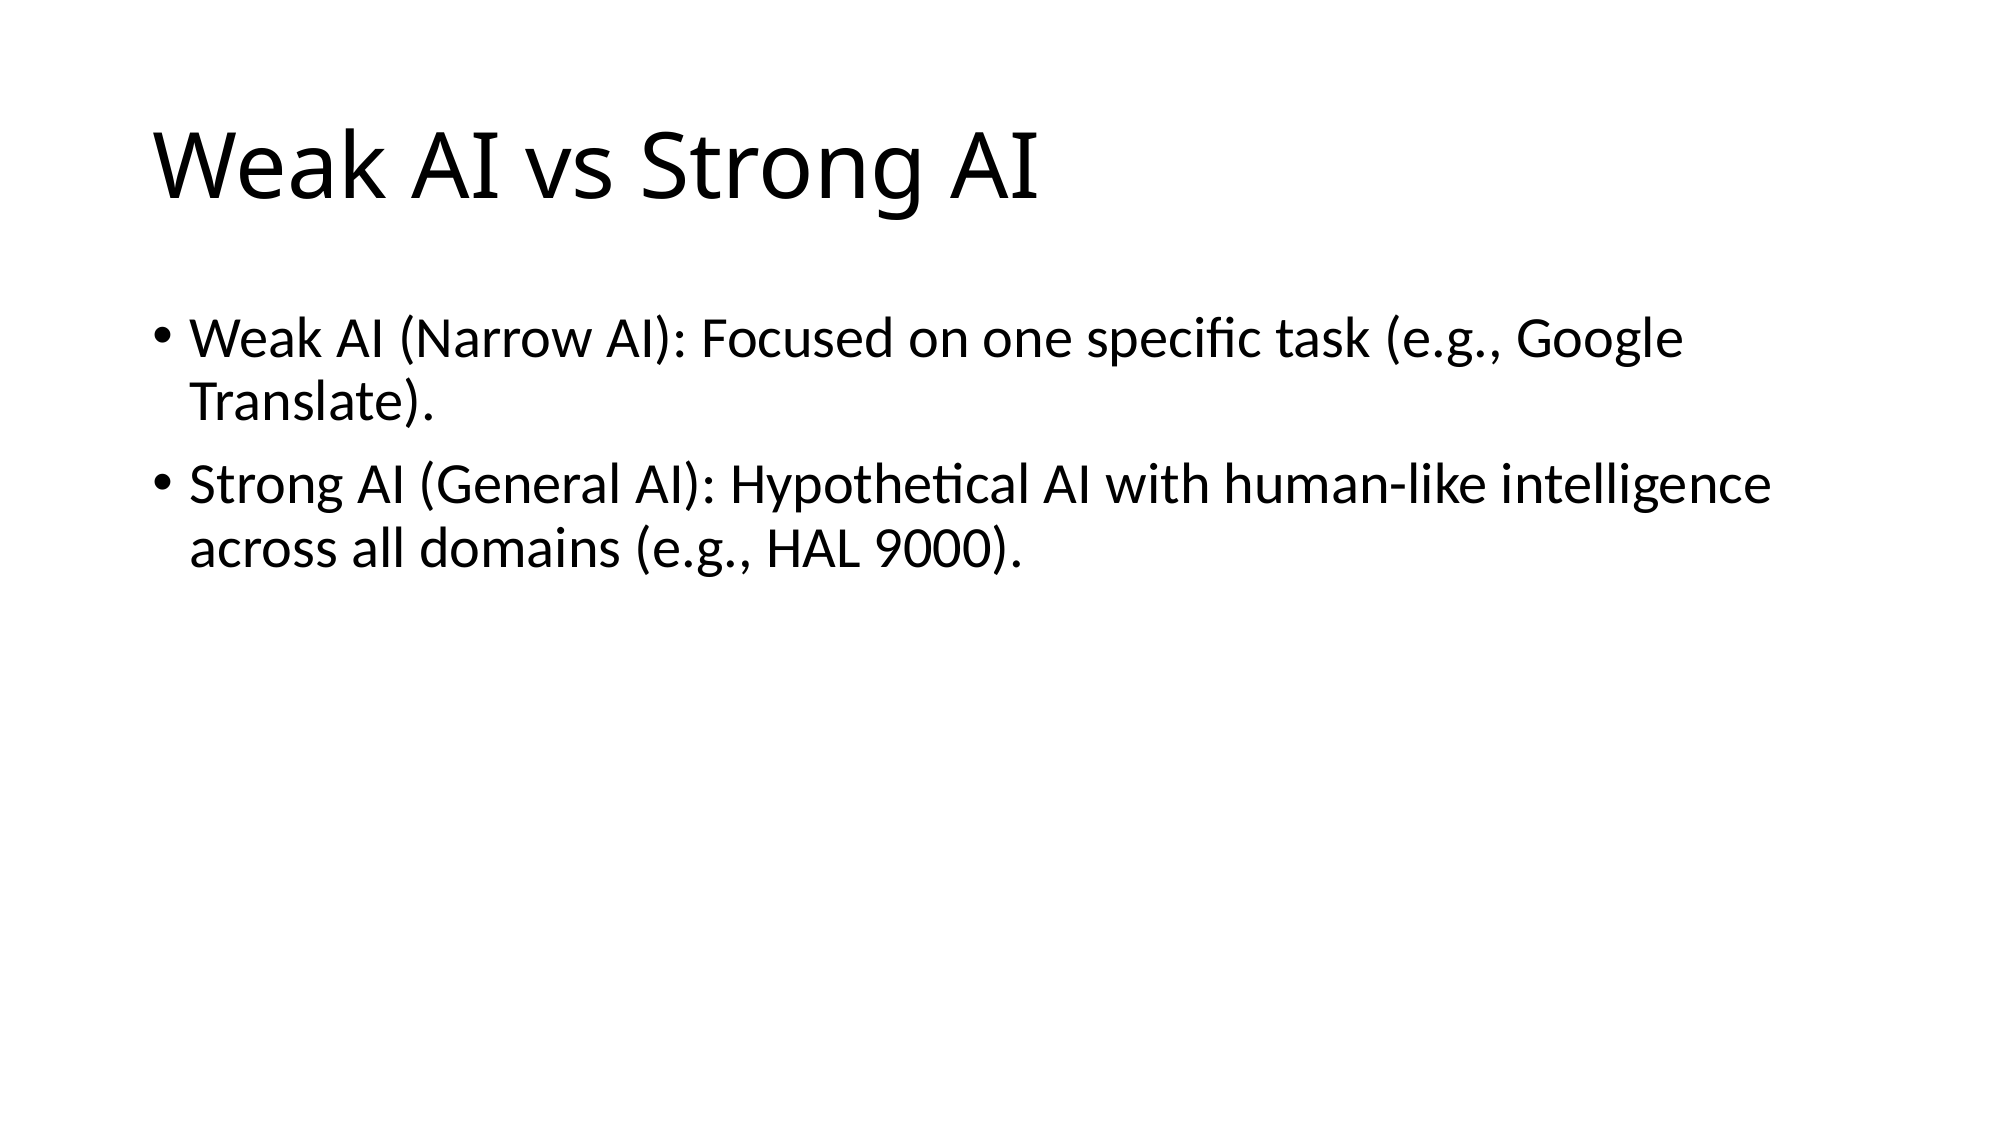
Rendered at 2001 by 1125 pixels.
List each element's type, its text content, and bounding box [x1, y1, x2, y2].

list Weak AI (Narrow AI): Focused on one specific task (e.g., Google Translate). Strong AI (General AI): Hypothetical AI with human-like intelligence across all domains (e.g., HAL 9000). [137, 299, 1863, 1014]
title Weak AI vs Strong AI [137, 59, 1863, 278]
